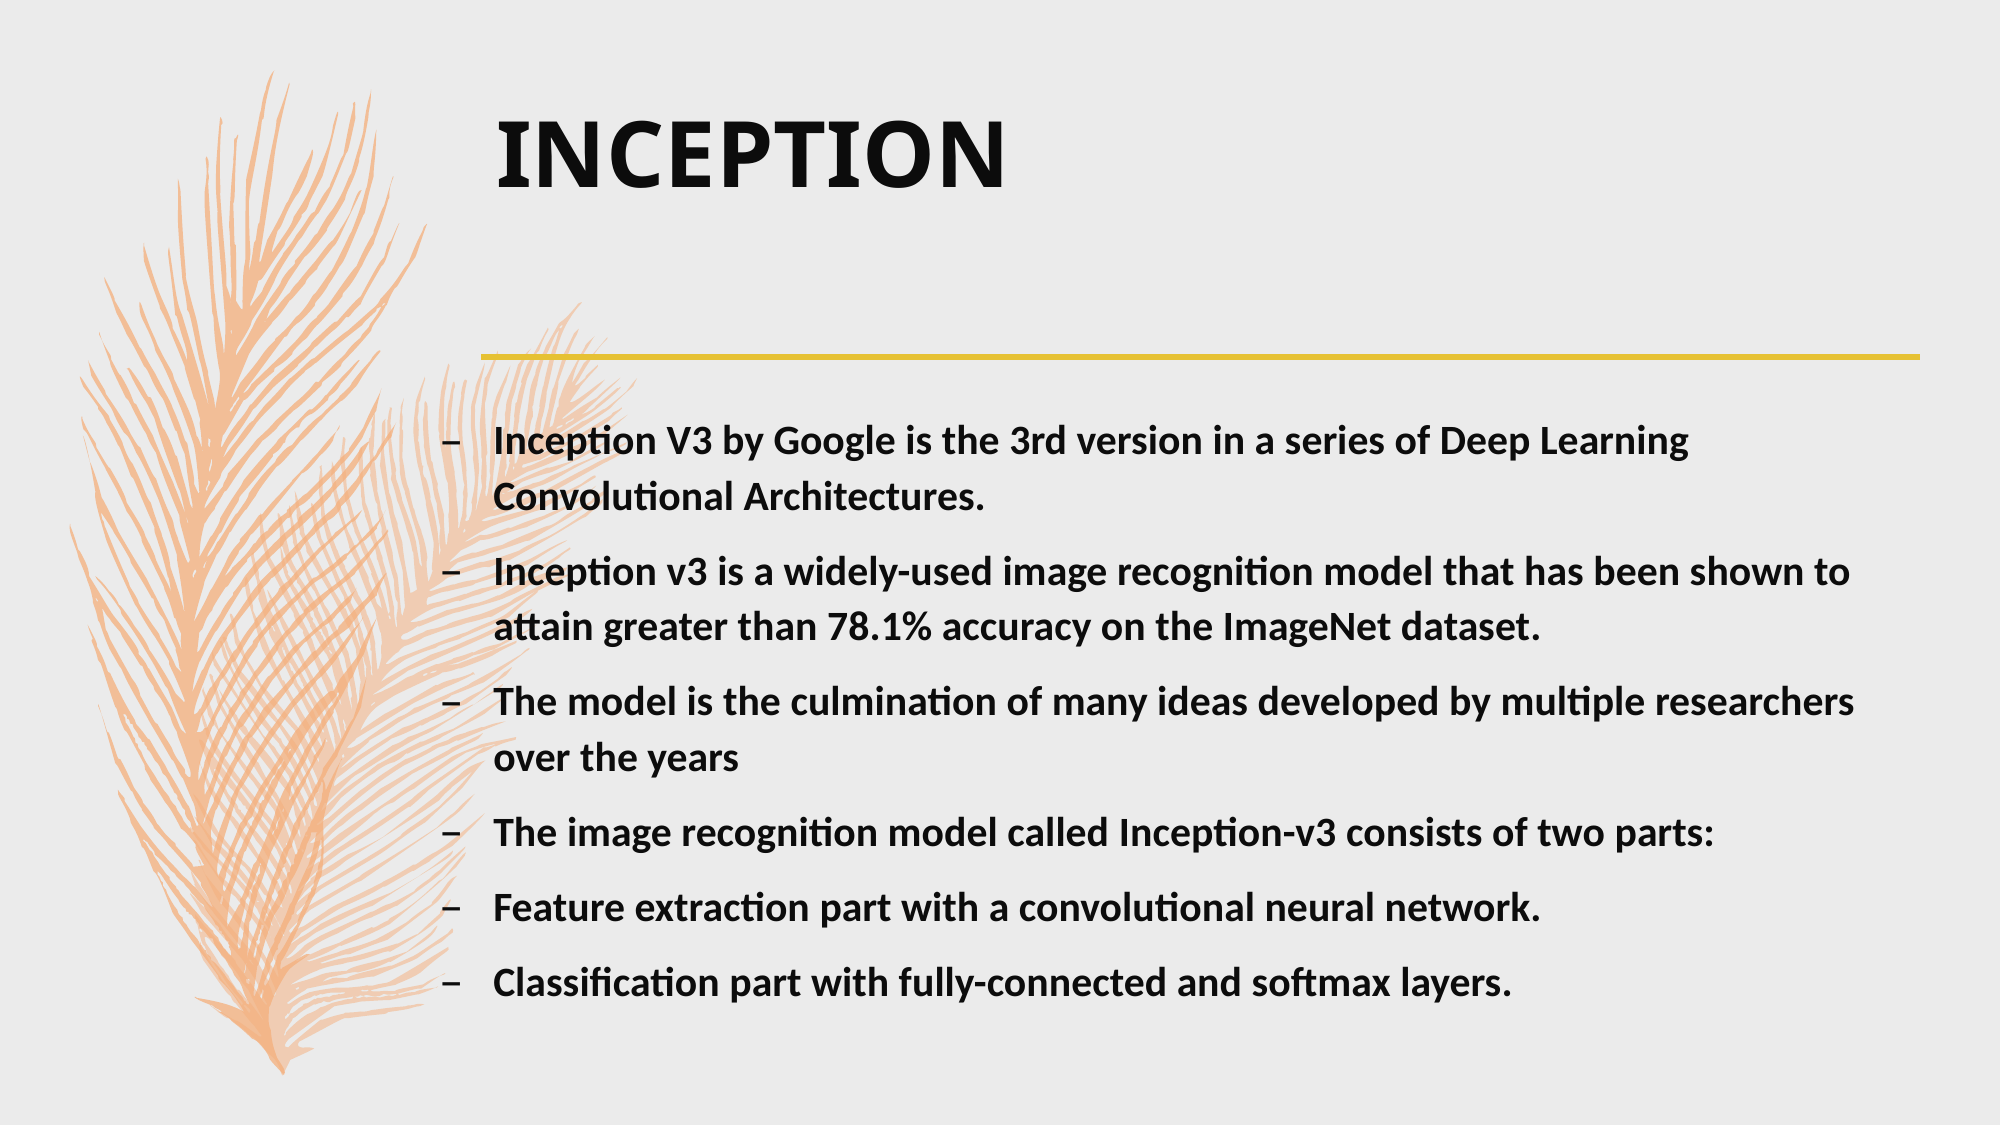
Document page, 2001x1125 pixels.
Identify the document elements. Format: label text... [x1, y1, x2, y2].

title INCEPTION [481, 93, 1920, 350]
list Inception V3 by Google is the 3rd version in a series of Deep Learning Convolutional Architectures. Inception v3 is a widely-used image recognition model that has been shown to attain greater than 78.1% accuracy on the ImageNet dataset. The model is the culmination of many ideas developed by multiple researchers over the years The image recognition model called Inception-v3 consists of two parts: Feature extraction part with a convolutional neural network. Classification part with fully-connected and softmax layers. [425, 399, 1920, 1050]
